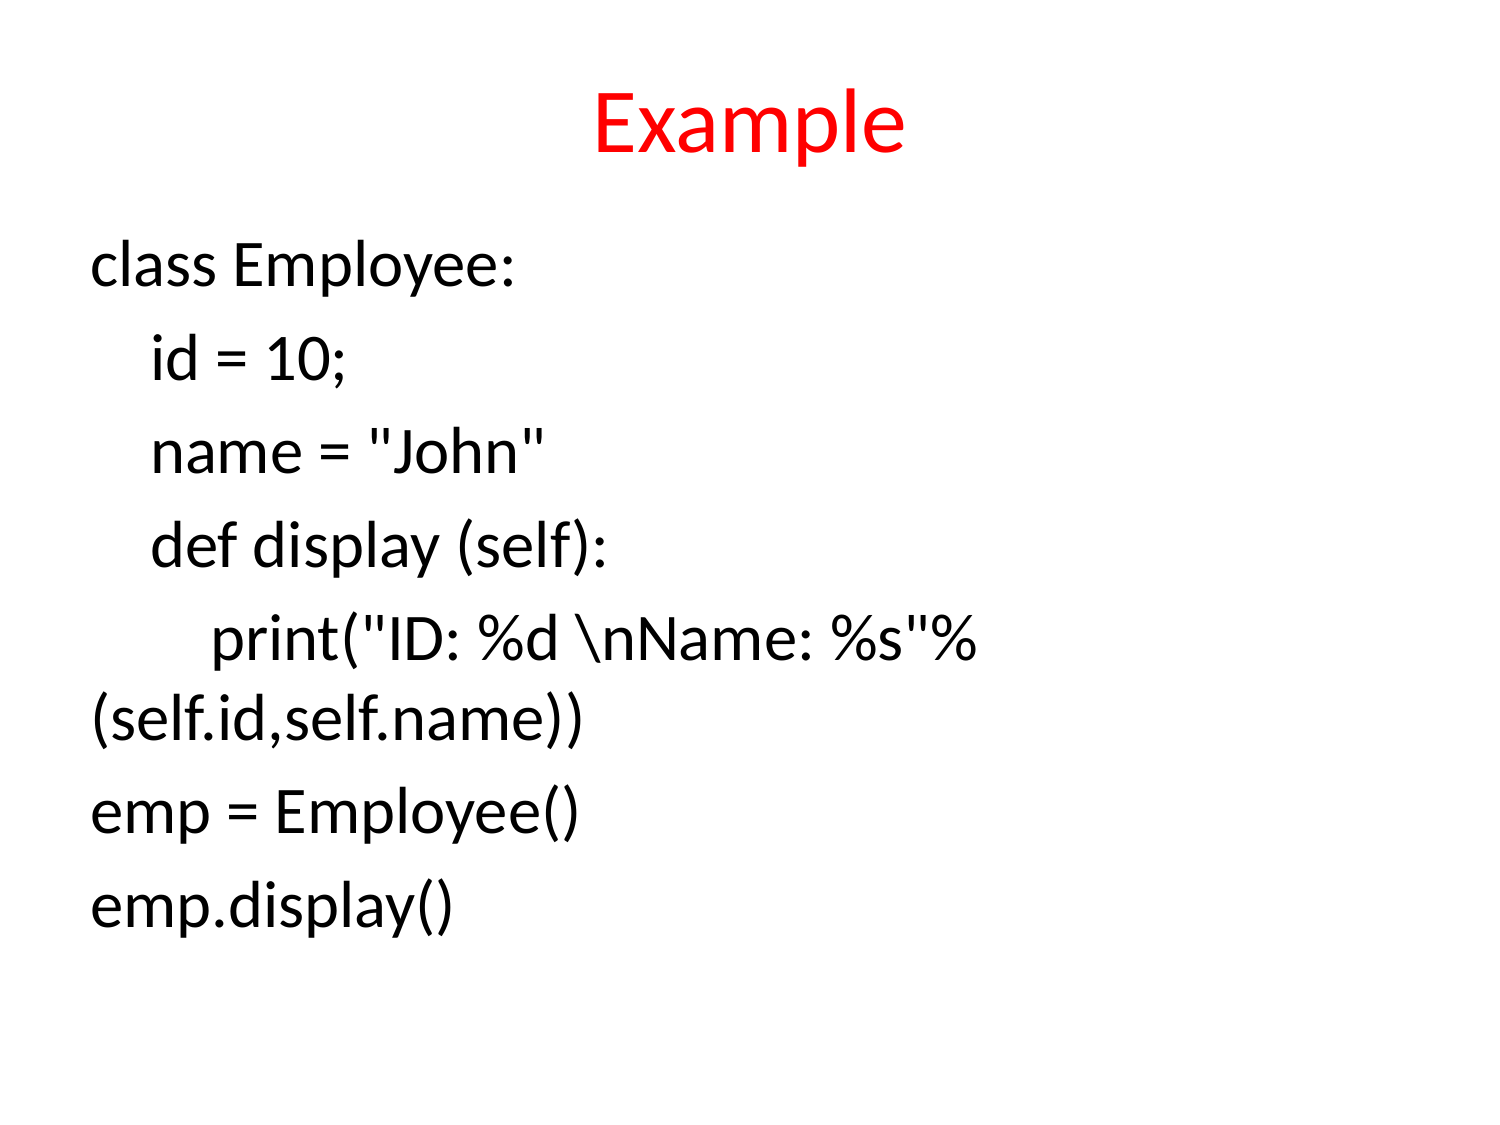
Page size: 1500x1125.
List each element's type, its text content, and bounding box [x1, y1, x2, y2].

list class Employee: id = 10; name = "John" def display (self): print("ID: %d \nName: %s"%(self.id,self.name)) emp = Employee() emp.display() [75, 212, 1425, 1075]
title Example [75, 45, 1425, 188]
